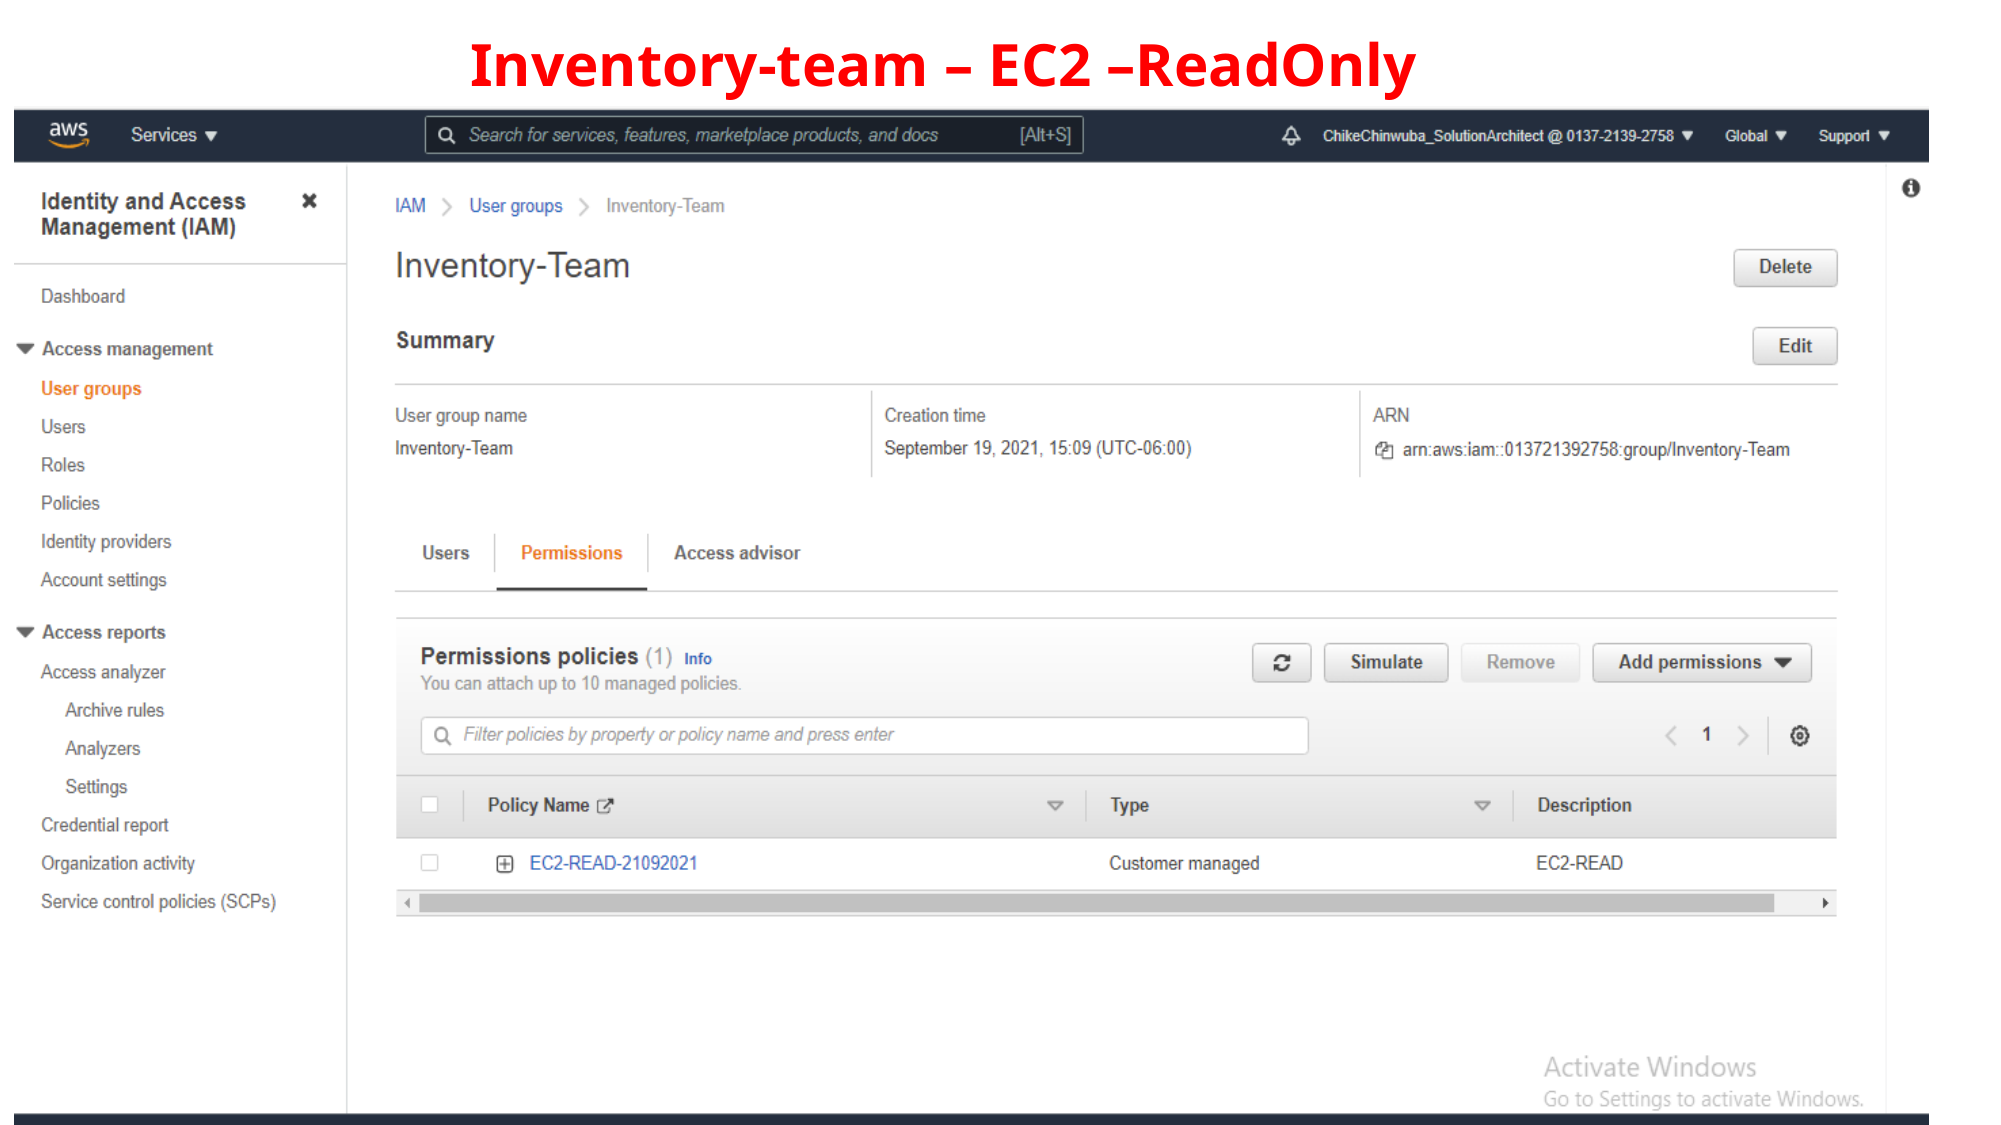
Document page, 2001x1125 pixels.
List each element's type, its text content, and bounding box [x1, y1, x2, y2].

picture [14, 106, 1929, 1125]
text_box Inventory-team – EC2 –ReadOnly [455, 20, 1432, 106]
